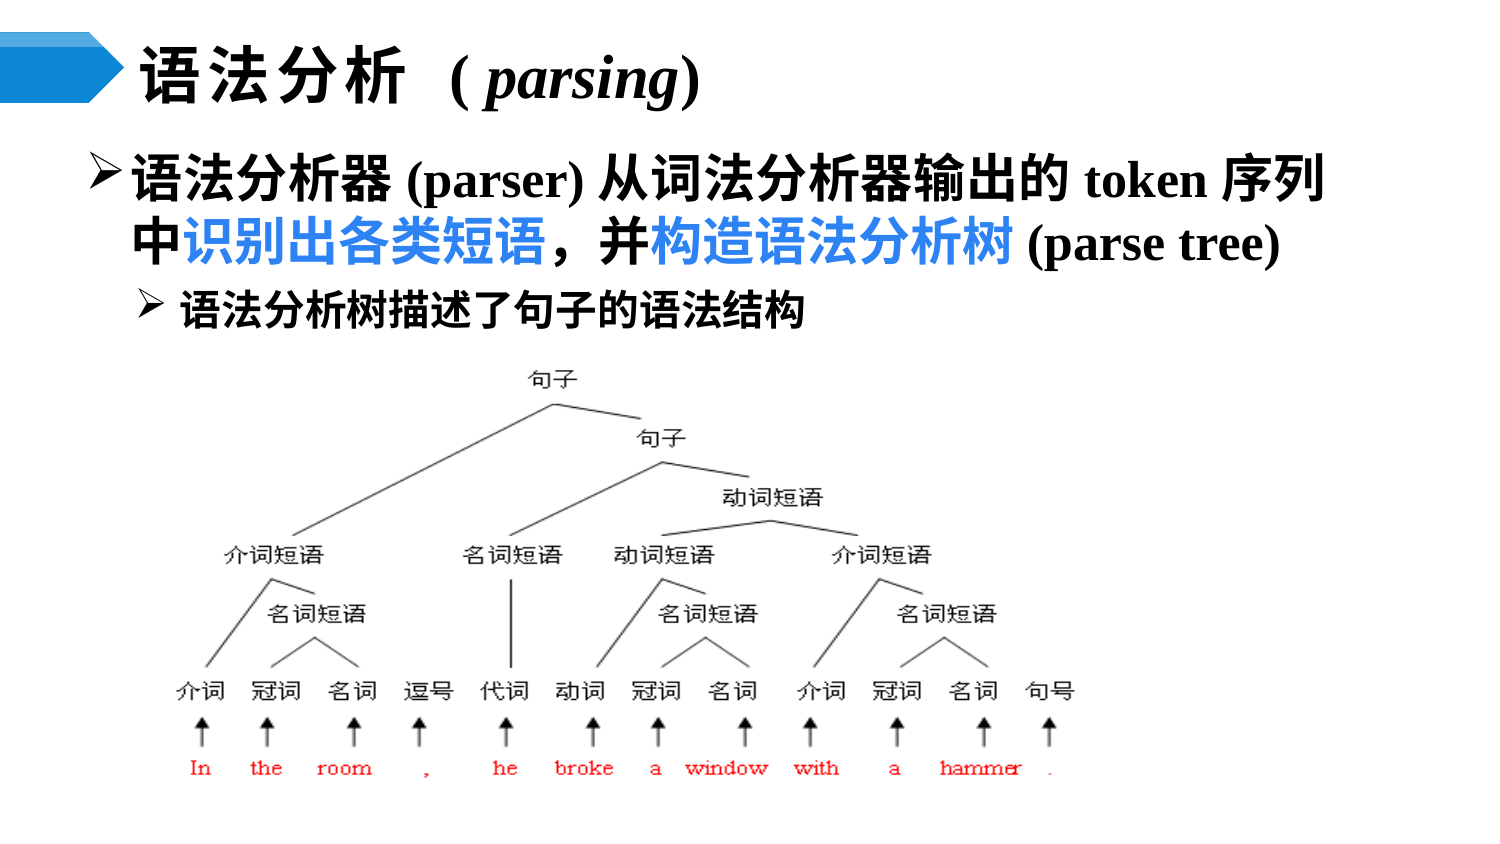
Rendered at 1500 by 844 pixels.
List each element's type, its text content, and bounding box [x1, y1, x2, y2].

list 语法分析器(parser)从词法分析器输出的token序列中识别出各类短语，并构造语法分析树(parse tree) 语法分析树描述了句子的语法结构 [70, 138, 1341, 741]
title 语法分析 ( parsing) [130, 43, 1425, 103]
picture [173, 362, 1093, 668]
picture [166, 676, 1082, 785]
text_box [0, 31, 125, 104]
